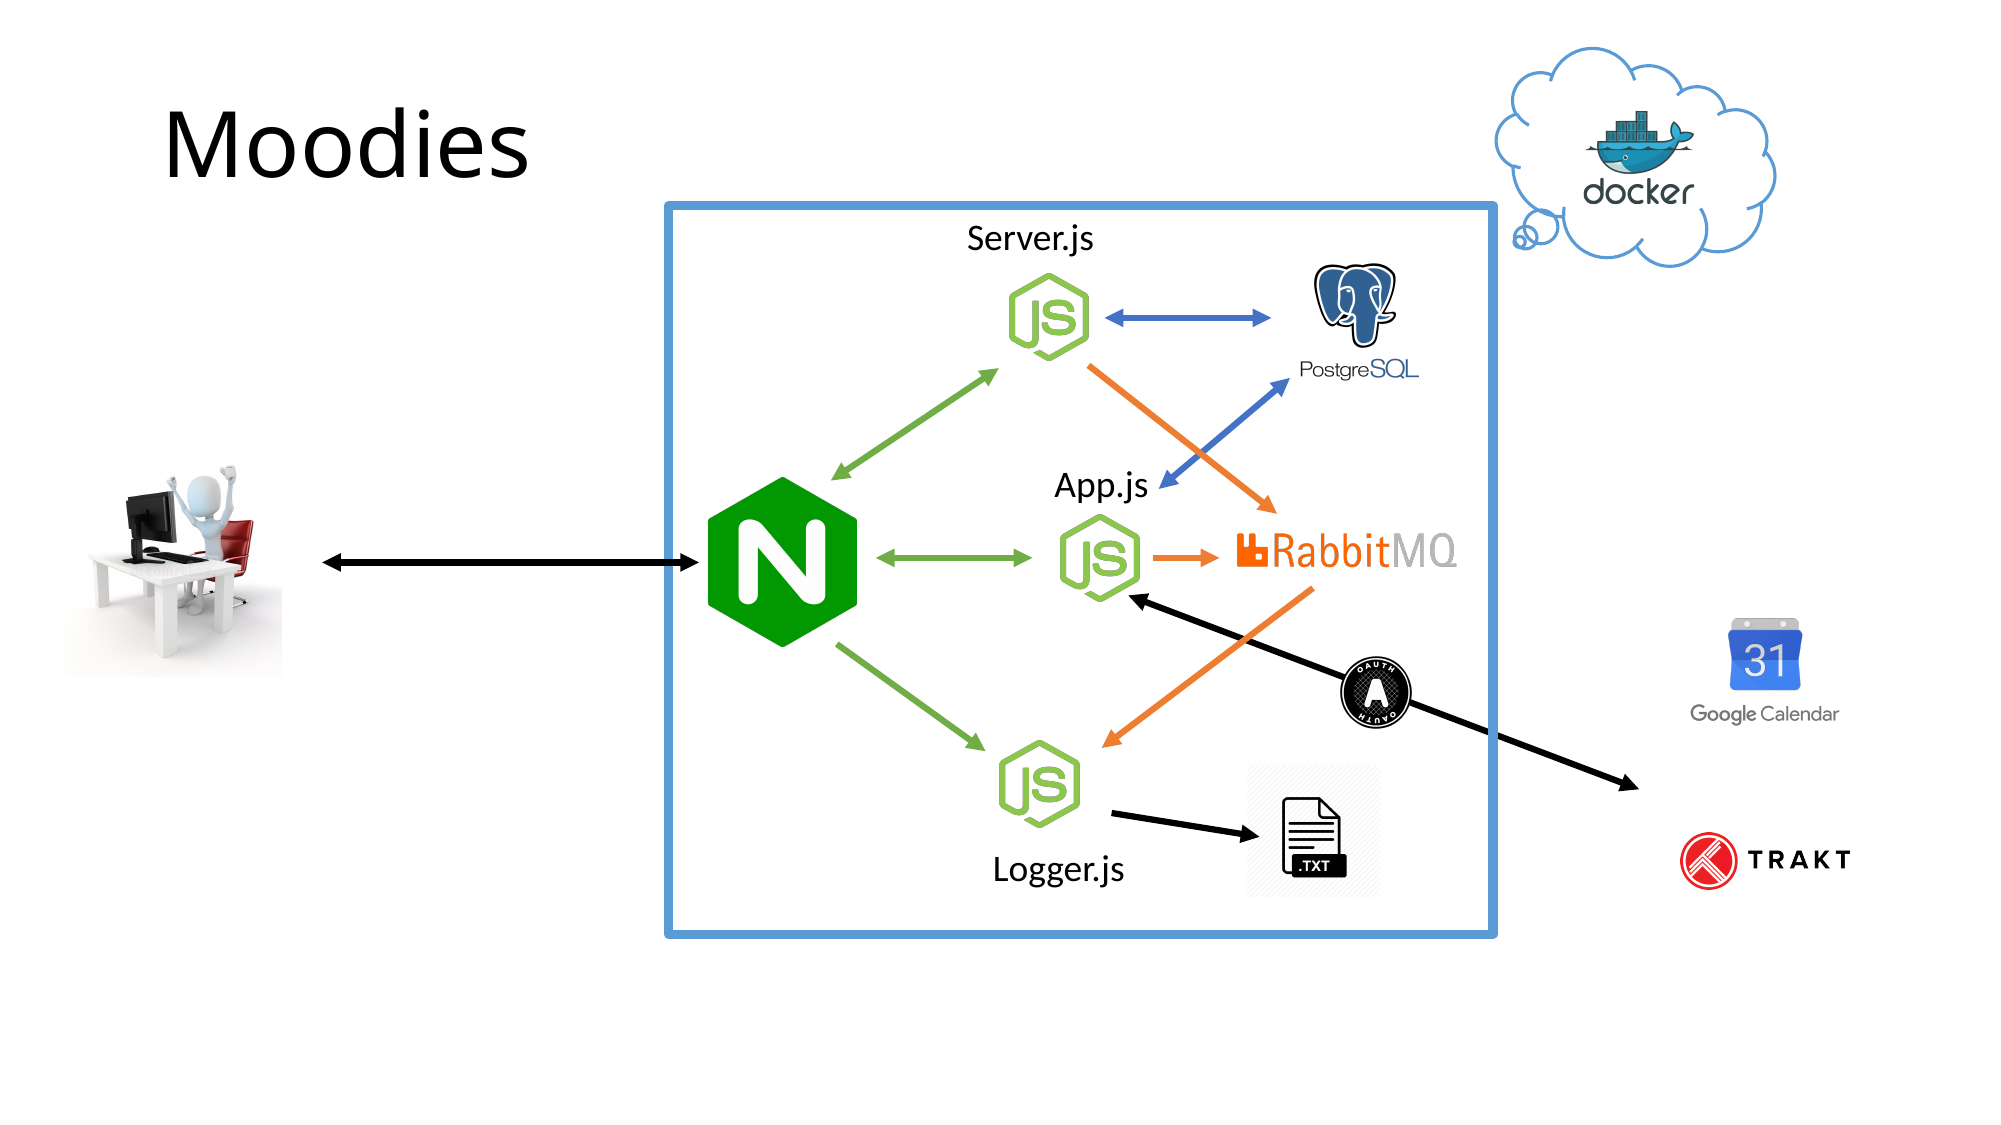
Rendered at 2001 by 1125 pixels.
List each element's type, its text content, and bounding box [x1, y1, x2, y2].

picture [1670, 598, 1860, 741]
picture [708, 477, 857, 647]
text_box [1277, 377, 1290, 489]
picture [1553, 109, 1725, 206]
picture [1237, 533, 1457, 569]
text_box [1088, 365, 1277, 514]
text_box [668, 205, 1493, 935]
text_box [1101, 587, 1314, 748]
picture [1336, 652, 1416, 733]
text_box [1496, 48, 1776, 267]
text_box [830, 368, 999, 481]
title Moodies [146, 39, 1872, 257]
picture [64, 459, 282, 677]
picture [999, 740, 1080, 828]
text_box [836, 643, 986, 752]
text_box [1111, 812, 1245, 837]
picture [1009, 273, 1089, 361]
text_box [1128, 595, 1640, 790]
picture [1289, 243, 1427, 396]
picture [1245, 763, 1381, 899]
picture [1060, 514, 1140, 602]
picture [1680, 832, 1850, 890]
